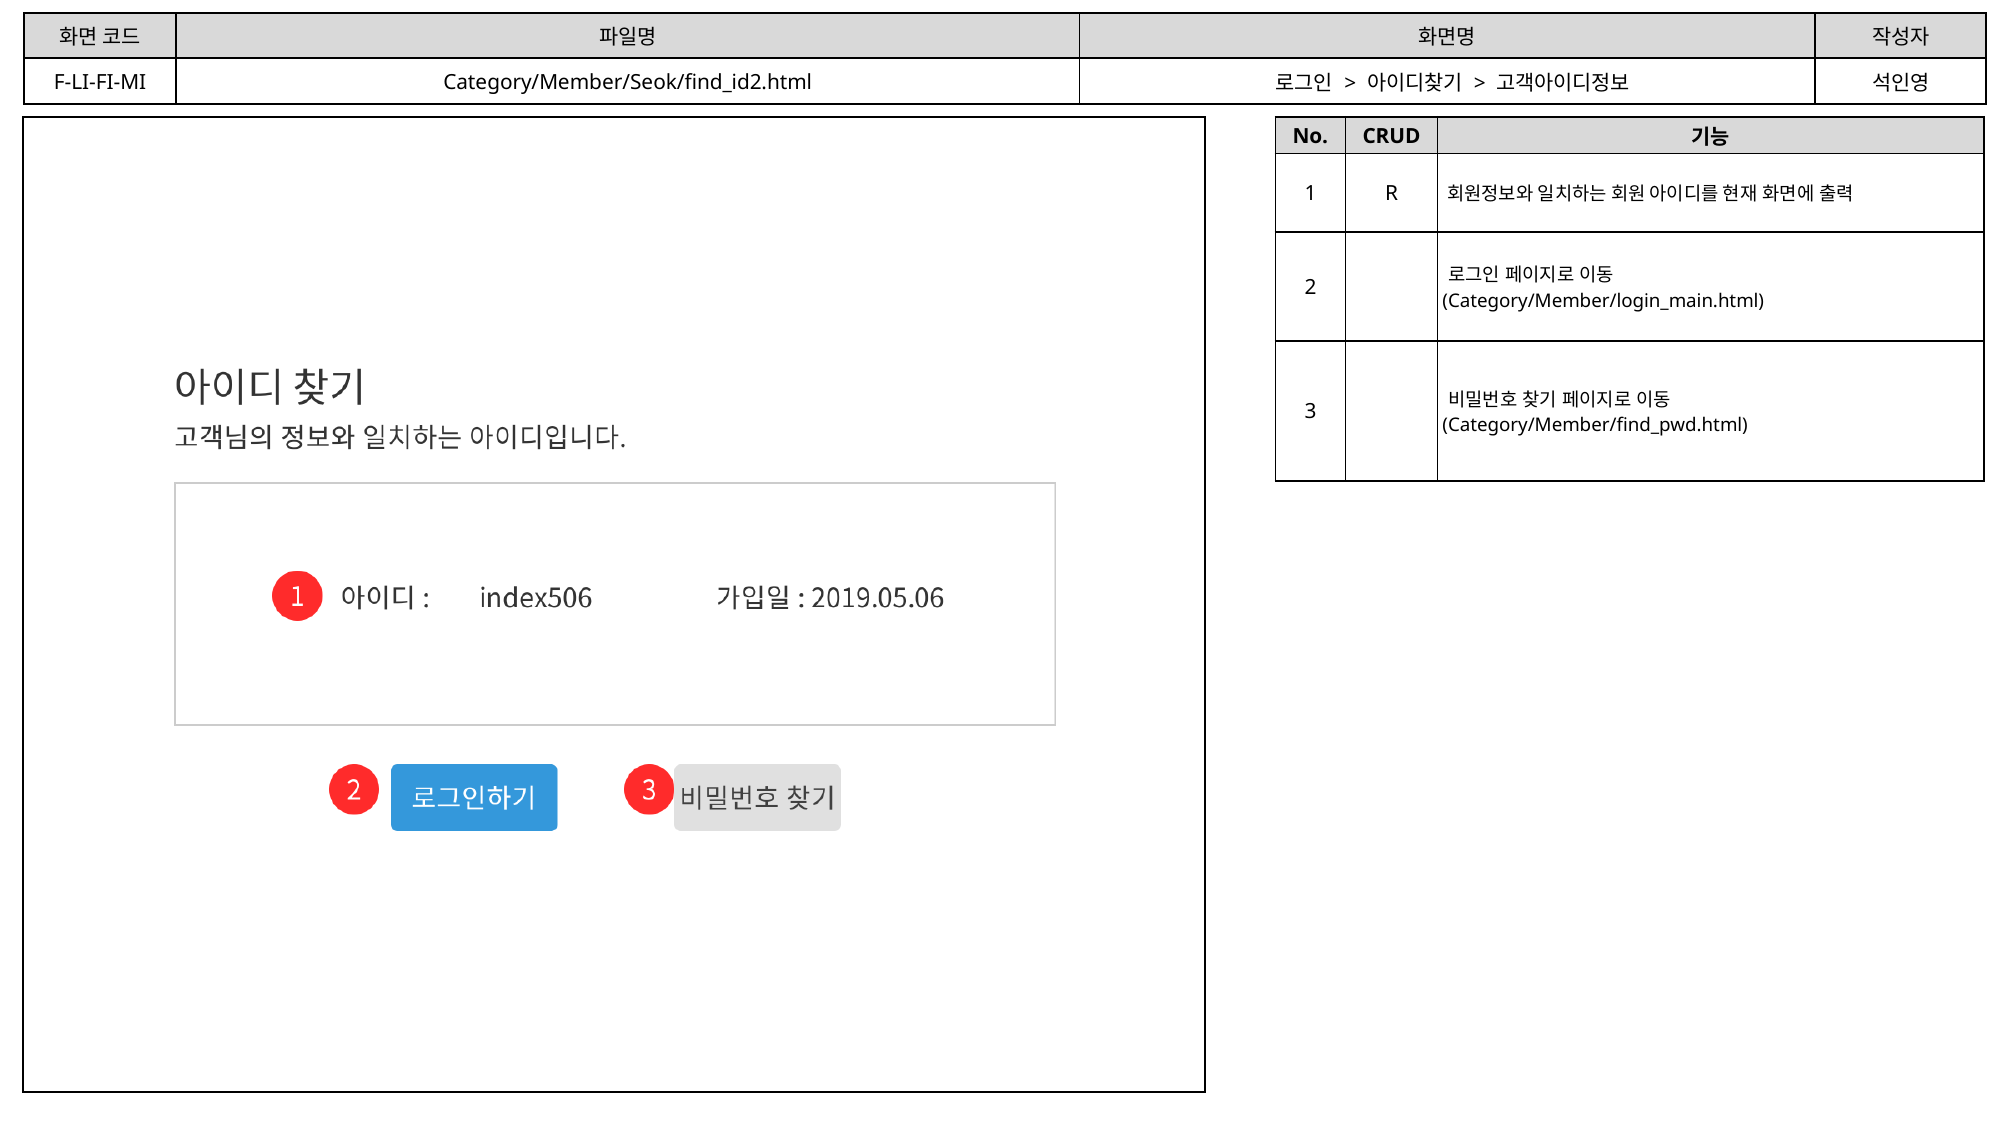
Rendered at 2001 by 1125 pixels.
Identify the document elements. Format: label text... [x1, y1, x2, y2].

table_cell F-LI-FI-MI [25, 59, 175, 103]
table_cell R [1346, 154, 1437, 231]
table_header 화면 코드 [25, 14, 175, 57]
table_cell [1346, 342, 1437, 480]
table_cell 석인영 [1816, 59, 1985, 103]
table_cell 1 [1276, 154, 1345, 231]
table_cell [1346, 233, 1437, 340]
table_header CRUD [1346, 118, 1437, 153]
table_header 화면명 [1080, 14, 1814, 57]
table_header 작성자 [1816, 14, 1985, 57]
table_cell 비밀번호 찾기 페이지로 이동 (Category/Member/find_pwd.html) [1438, 342, 1983, 480]
table_cell 로그인 페이지로 이동 (Category/Member/login_main.html) [1438, 233, 1983, 340]
table_cell 2 [1276, 233, 1345, 340]
table_header No. [1276, 118, 1345, 153]
table_cell 3 [1276, 342, 1345, 480]
text_box [22, 116, 1206, 1093]
picture [156, 348, 1085, 862]
table_header 기능 [1438, 118, 1983, 153]
table_cell Category/Member/Seok/find_id2.html [177, 59, 1079, 103]
table_header 파일명 [177, 14, 1079, 57]
table_cell 로그인 > 아이디찾기 > 고객아이디정보 [1080, 59, 1814, 103]
table_cell 회원정보와 일치하는 회원 아이디를 현재 화면에 출력 [1438, 154, 1983, 231]
